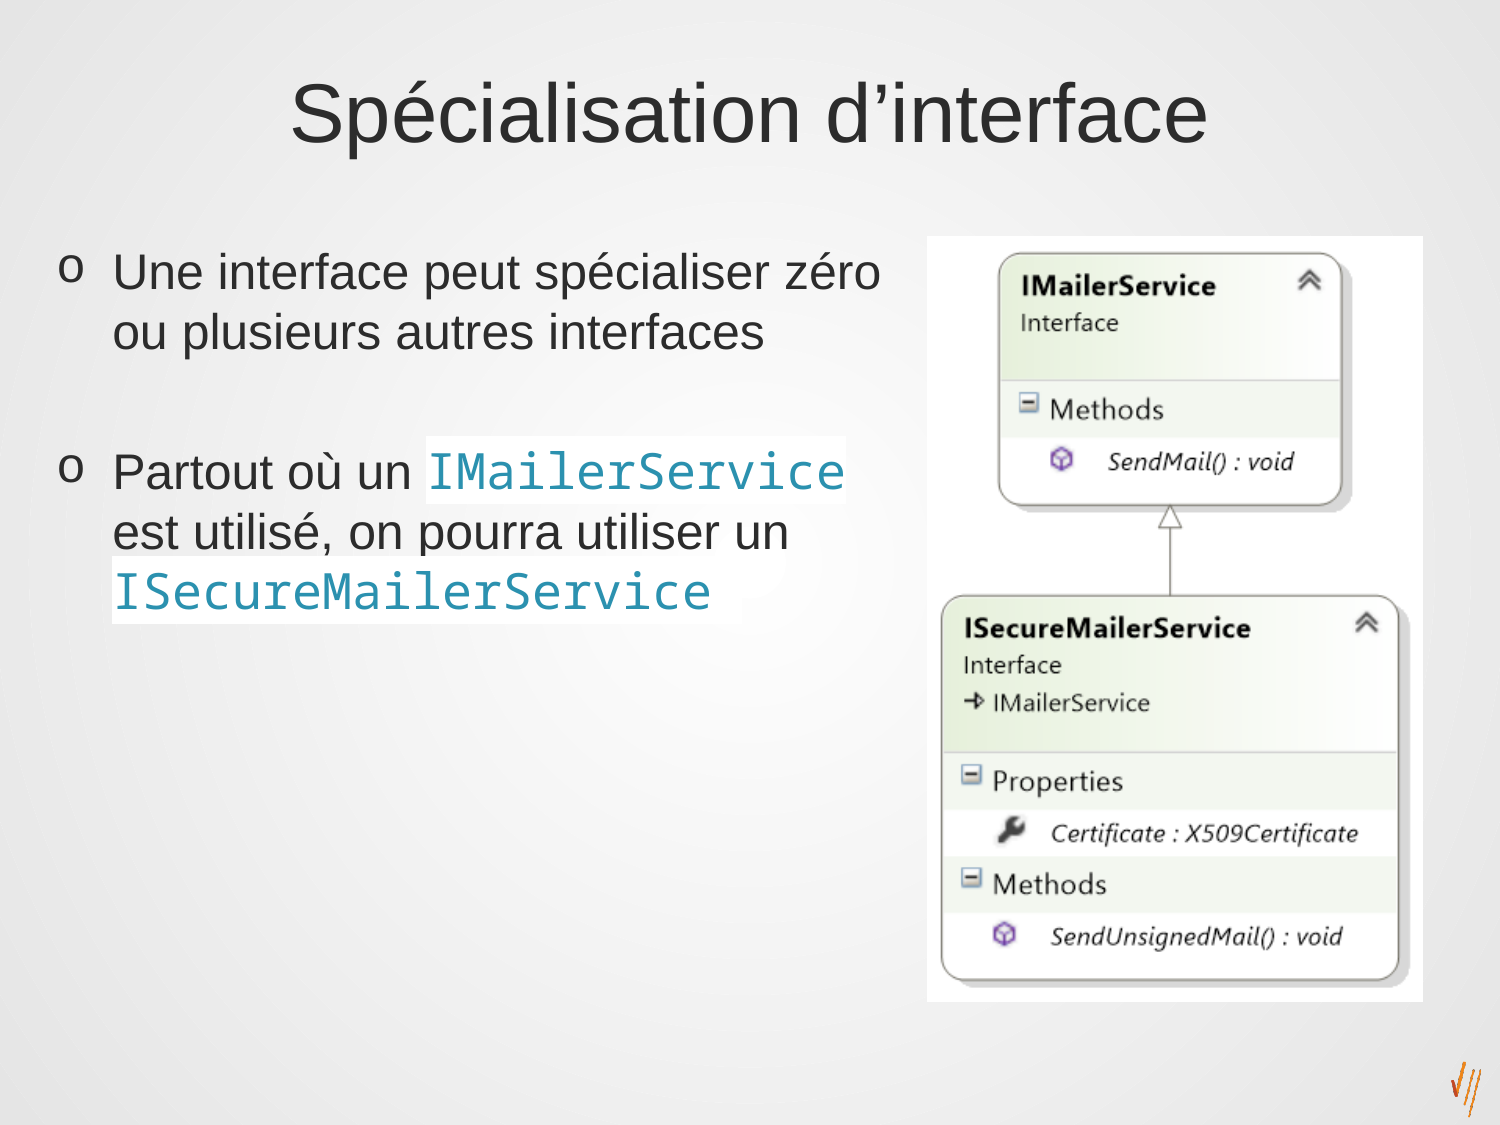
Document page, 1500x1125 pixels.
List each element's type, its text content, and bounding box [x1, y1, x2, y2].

list Une interface peut spécialiser zéro ou plusieurs autres interfaces Partout où un IMailerService est utilisé, on pourra utiliser un ISecureMailerService [41, 231, 904, 716]
picture [926, 236, 1423, 1003]
picture [1435, 1058, 1498, 1121]
title Spécialisation d’interface [64, 30, 1436, 180]
